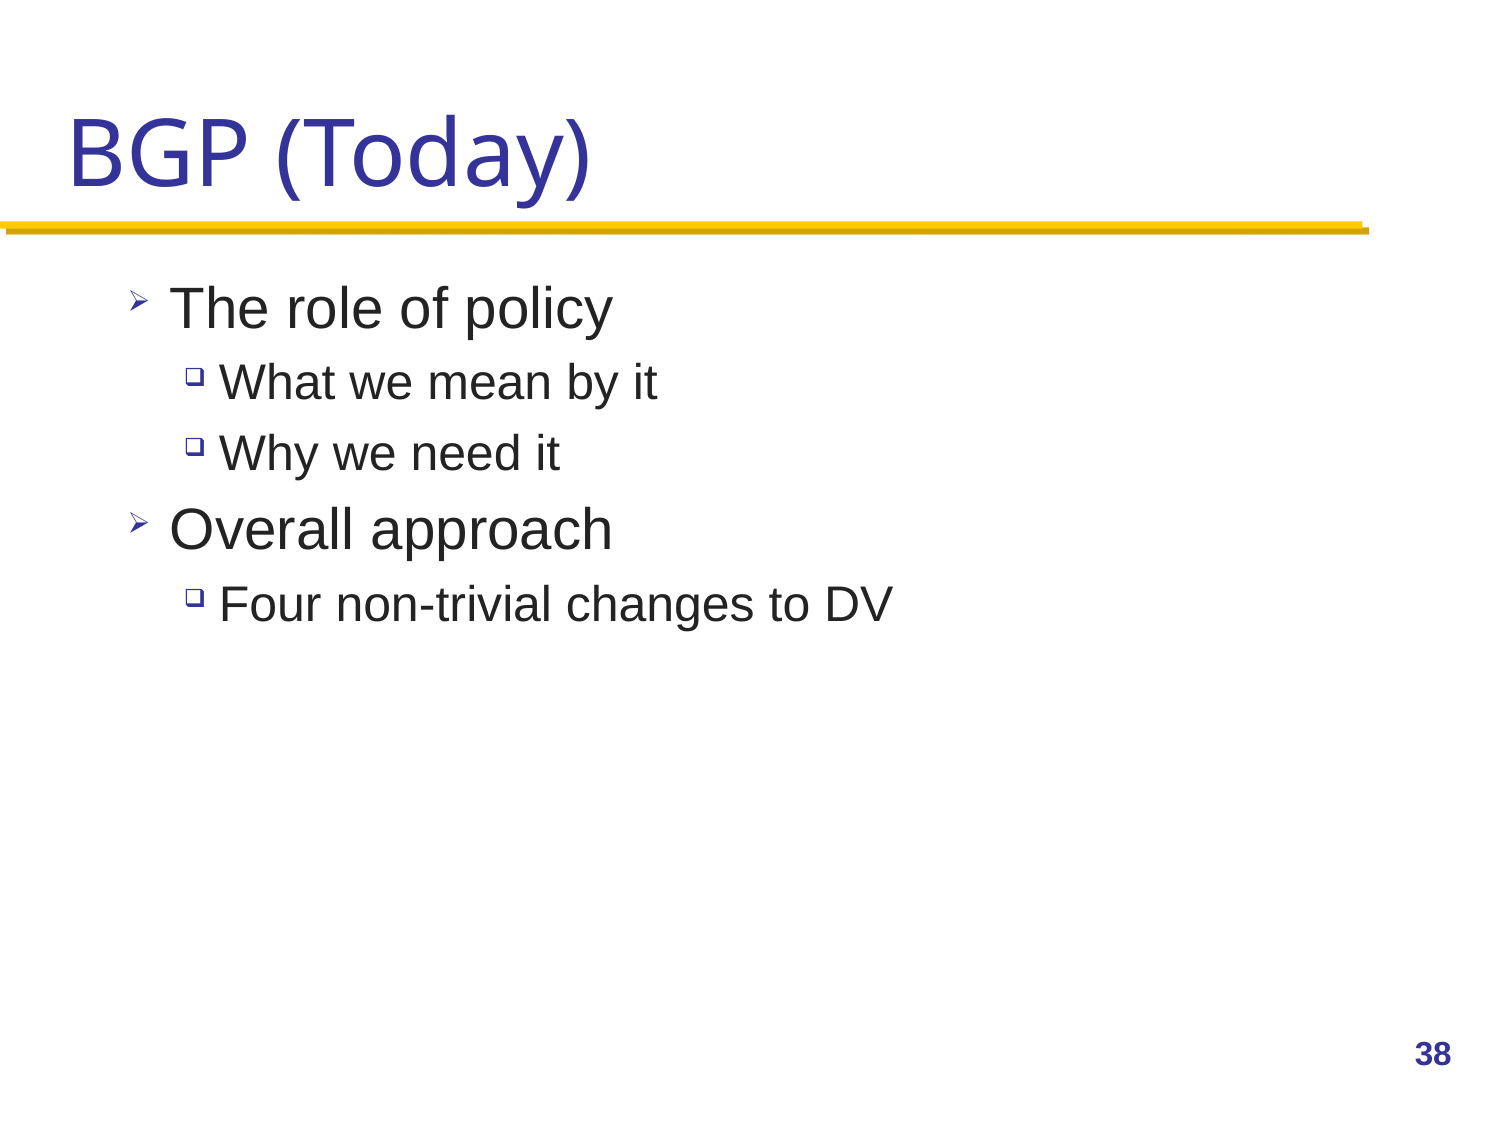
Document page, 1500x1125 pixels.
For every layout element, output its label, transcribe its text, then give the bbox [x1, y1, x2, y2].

slide_number 38 [1400, 1025, 1500, 1100]
title BGP (Today) [49, 24, 1451, 213]
list The role of policy What we mean by it Why we need it Overall approach Four non-trivial changes to DV [112, 262, 1413, 988]
